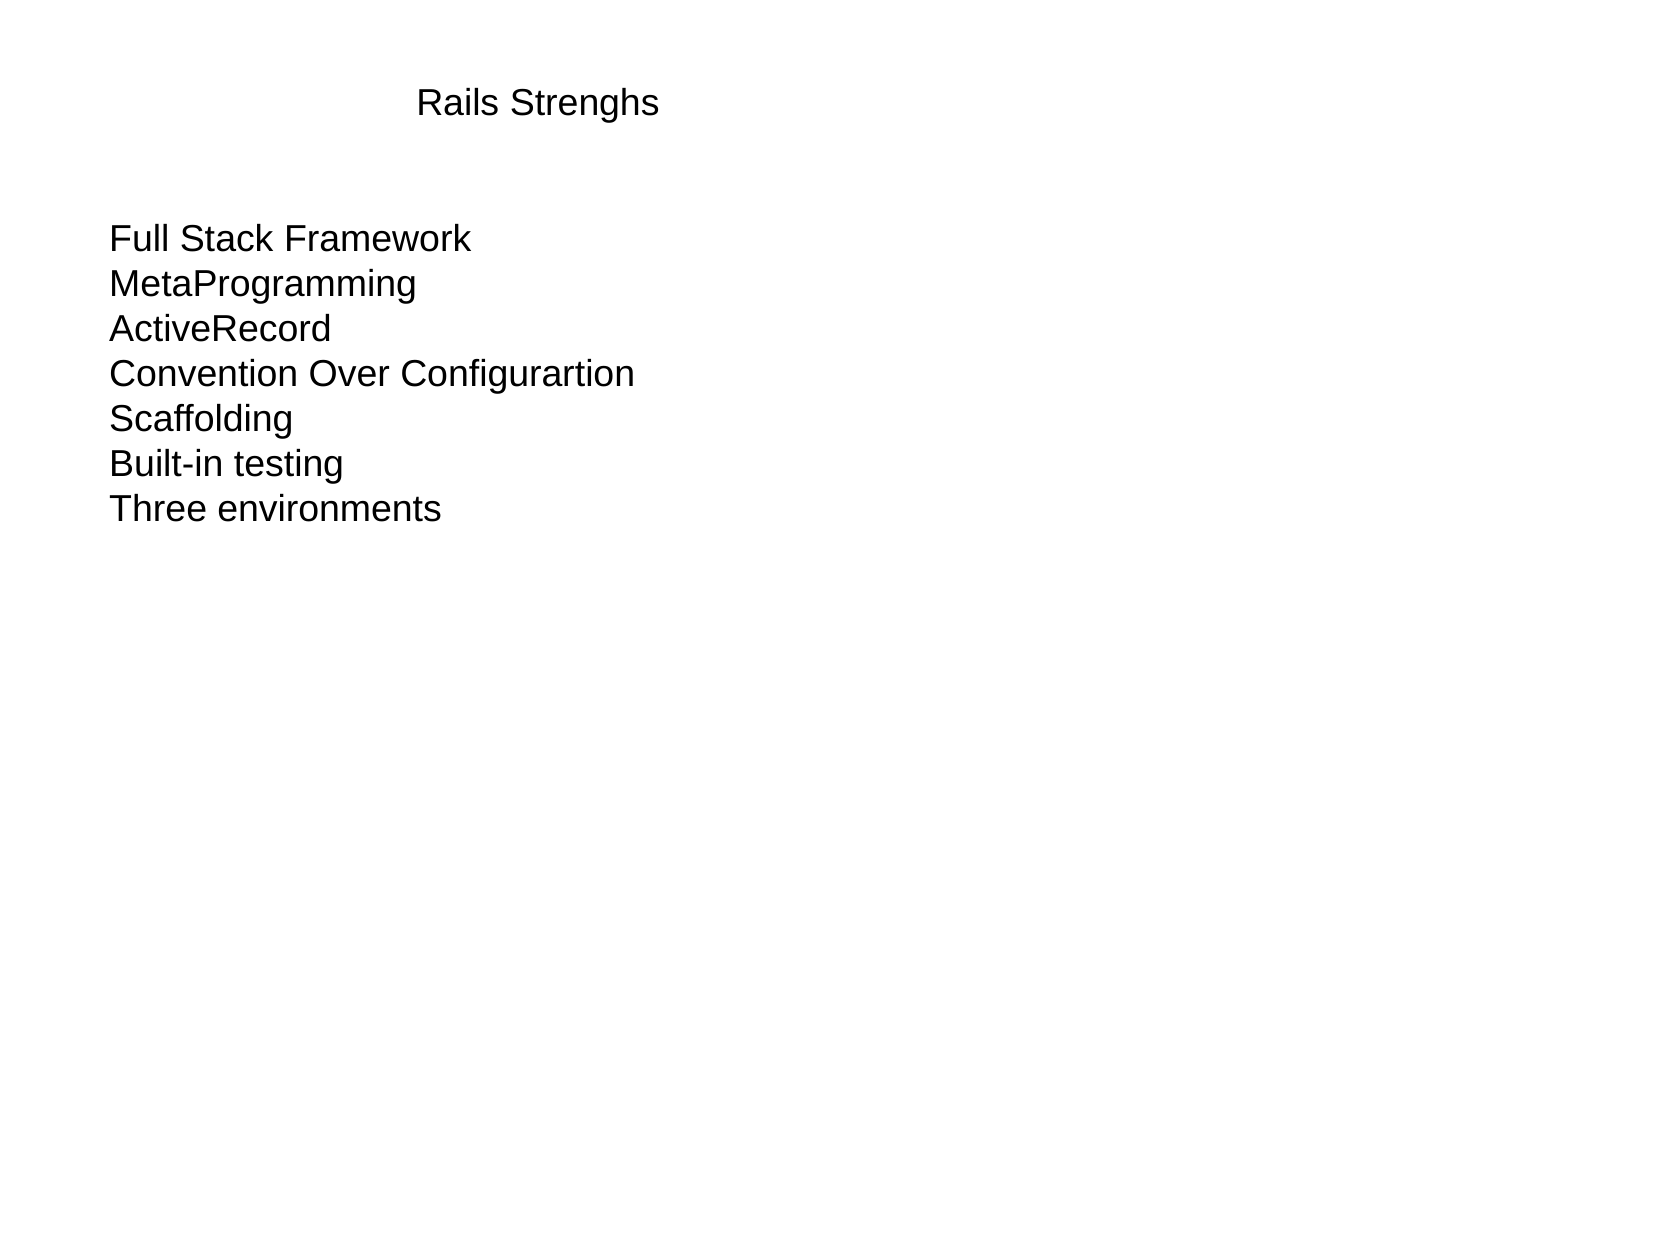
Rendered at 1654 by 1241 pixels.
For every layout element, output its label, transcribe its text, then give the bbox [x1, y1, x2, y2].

text_box Full Stack Framework MetaProgramming ActiveRecord Convention Over Configurartion Scaffolding Built-in testing Three environments [94, 206, 839, 515]
text_box Rails Strenghs [401, 70, 815, 128]
